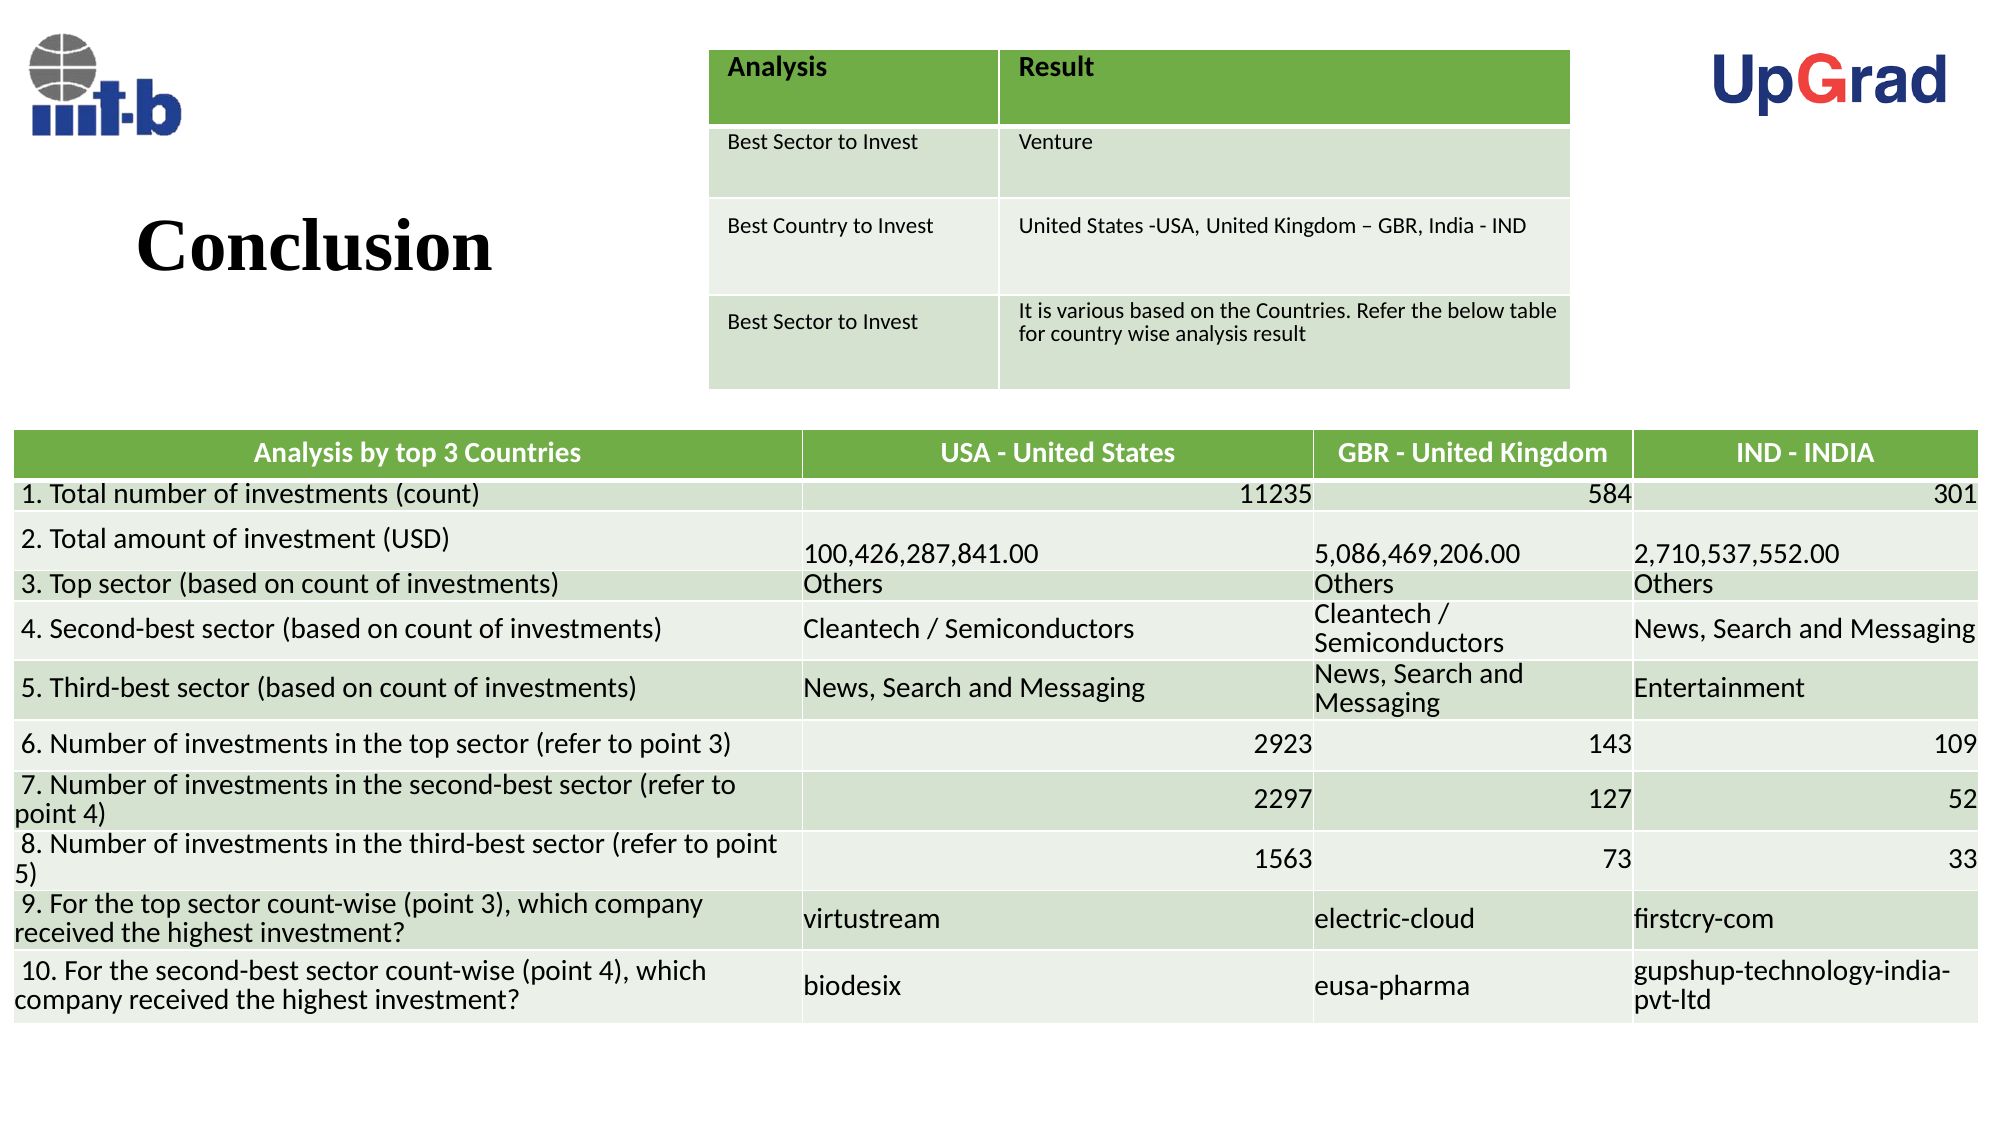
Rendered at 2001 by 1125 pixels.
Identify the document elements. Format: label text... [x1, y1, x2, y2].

table_cell 9. For the top sector count-wise (point 3), which company received the highest investment? [14, 891, 802, 949]
table_cell 4. Second-best sector (based on count of investments) [14, 602, 802, 659]
table_cell Best Sector to Invest [709, 129, 998, 197]
table_cell 10. For the second-best sector count-wise (point 4), which company received the highest investment? [14, 951, 802, 1023]
table_cell Best Country to Invest [709, 199, 998, 294]
table_cell 2297 [803, 772, 1313, 830]
table_cell 73 [1314, 832, 1632, 890]
table_cell 2923 [803, 721, 1313, 770]
table_header Analysis [709, 50, 998, 124]
table_cell Cleantech / Semiconductors [1314, 602, 1632, 659]
table_cell News, Search and Messaging [1634, 602, 1978, 659]
table_cell 8. Number of investments in the third-best sector (refer to point 5) [14, 832, 802, 890]
table_cell United States -USA, United Kingdom – GBR, India - IND [1000, 199, 1570, 294]
table_cell 301 [1634, 483, 1978, 510]
table_cell 127 [1314, 772, 1632, 830]
table_cell 52 [1634, 772, 1978, 830]
table_header IND - INDIA [1634, 430, 1978, 478]
table_cell gupshup-technology-india-pvt-ltd [1634, 951, 1978, 1023]
table_cell 100,426,287,841.00 [803, 512, 1313, 570]
table_cell Cleantech / Semiconductors [803, 602, 1313, 659]
table_cell 33 [1634, 832, 1978, 890]
table_cell 3. Top sector (based on count of investments) [14, 571, 802, 600]
table_cell 11235 [803, 483, 1313, 510]
table_cell 1563 [803, 832, 1313, 890]
table_cell Venture [1000, 129, 1570, 197]
table_cell Entertainment [1634, 661, 1978, 719]
table_cell virtustream [803, 891, 1313, 949]
table_header USA - United States [803, 430, 1313, 478]
picture [0, 29, 208, 163]
table_cell electric-cloud [1314, 891, 1632, 949]
table_header GBR - United Kingdom [1314, 430, 1632, 478]
table_cell 1. Total number of investments (count) [14, 483, 802, 510]
table_cell 5. Third-best sector (based on count of investments) [14, 661, 802, 719]
table_cell 2. Total amount of investment (USD) [14, 512, 802, 570]
table_cell biodesix [803, 951, 1313, 1023]
table_cell Others [803, 571, 1313, 600]
table_cell 6. Number of investments in the top sector (refer to point 3) [14, 721, 802, 770]
table_cell Others [1314, 571, 1632, 600]
table_cell 143 [1314, 721, 1632, 770]
table_cell 2,710,537,552.00 [1634, 512, 1978, 570]
table_cell It is various based on the Countries. Refer the below table for country wise analysis result [1000, 296, 1570, 389]
table_cell 5,086,469,206.00 [1314, 512, 1632, 570]
table_cell 584 [1314, 483, 1632, 510]
table_cell News, Search and Messaging [803, 661, 1313, 719]
table_cell News, Search and Messaging [1314, 661, 1632, 719]
table_header Result [1000, 50, 1570, 124]
table_cell 109 [1634, 721, 1978, 770]
table_cell Best Sector to Invest [709, 296, 998, 389]
title Conclusion [99, 185, 707, 301]
table_cell eusa-pharma [1314, 951, 1632, 1023]
table_cell Others [1634, 571, 1978, 600]
picture [1714, 53, 1952, 116]
table_cell firstcry-com [1634, 891, 1978, 949]
table_cell 7. Number of investments in the second-best sector (refer to point 4) [14, 772, 802, 830]
table_header Analysis by top 3 Countries [14, 430, 802, 478]
